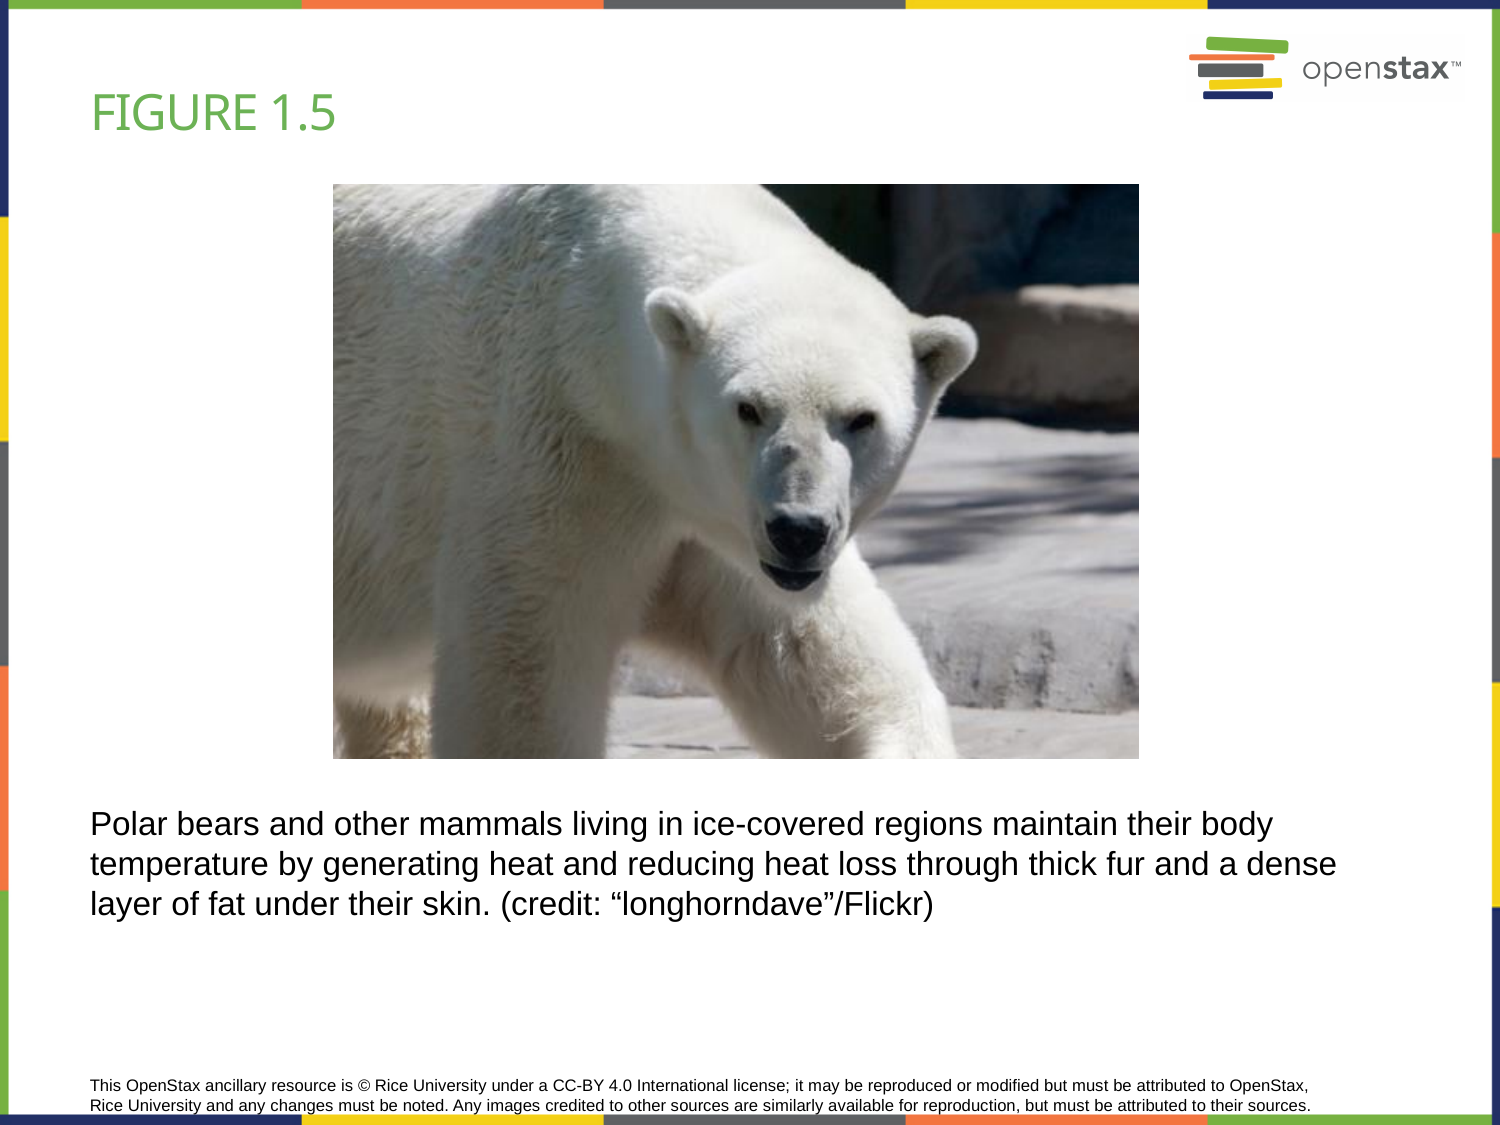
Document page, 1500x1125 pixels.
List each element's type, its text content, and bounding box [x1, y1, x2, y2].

picture [0, 0, 1500, 1125]
list Polar bears and other mammals living in ice-covered regions maintain their body temperature by generating heat and reducing heat loss through thick fur and a dense layer of fat under their skin. (credit: “longhorndave”/Flickr) [75, 794, 1398, 986]
text_box This OpenStax ancillary resource is © Rice University under a CC-BY 4.0 International license; it may be reproduced or modified but must be attributed to OpenStax, Rice University and any changes must be noted. Any images credited to other sources are similarly available for reproduction, but must be attributed to their sources. [75, 1067, 1336, 1114]
title Figure 1.5 [75, 39, 1398, 148]
